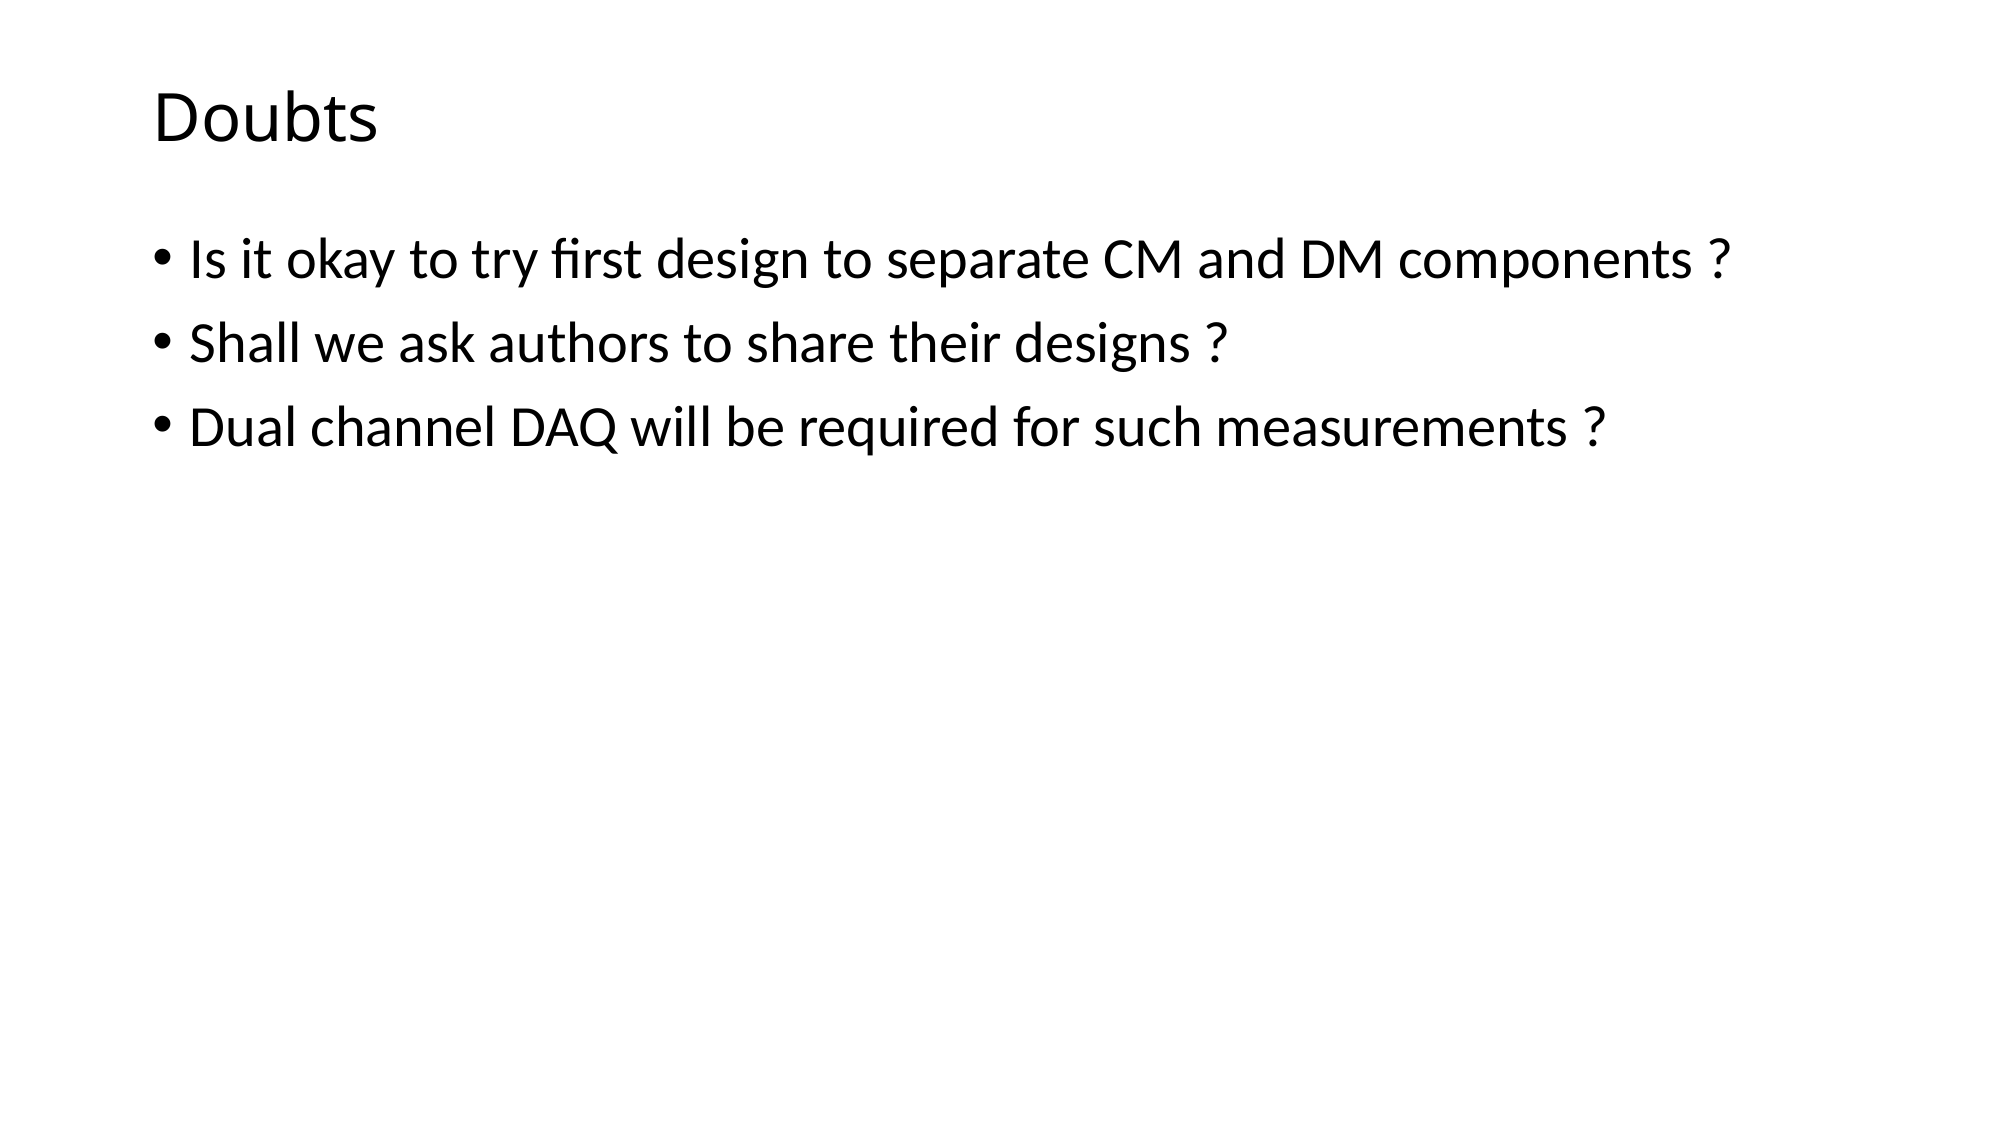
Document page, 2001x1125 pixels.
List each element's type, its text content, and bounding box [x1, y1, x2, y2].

title Doubts [137, 74, 1863, 165]
list Is it okay to try first design to separate CM and DM components ? Shall we ask authors to share their designs ? Dual channel DAQ will be required for such measurements ? [137, 220, 1863, 1014]
